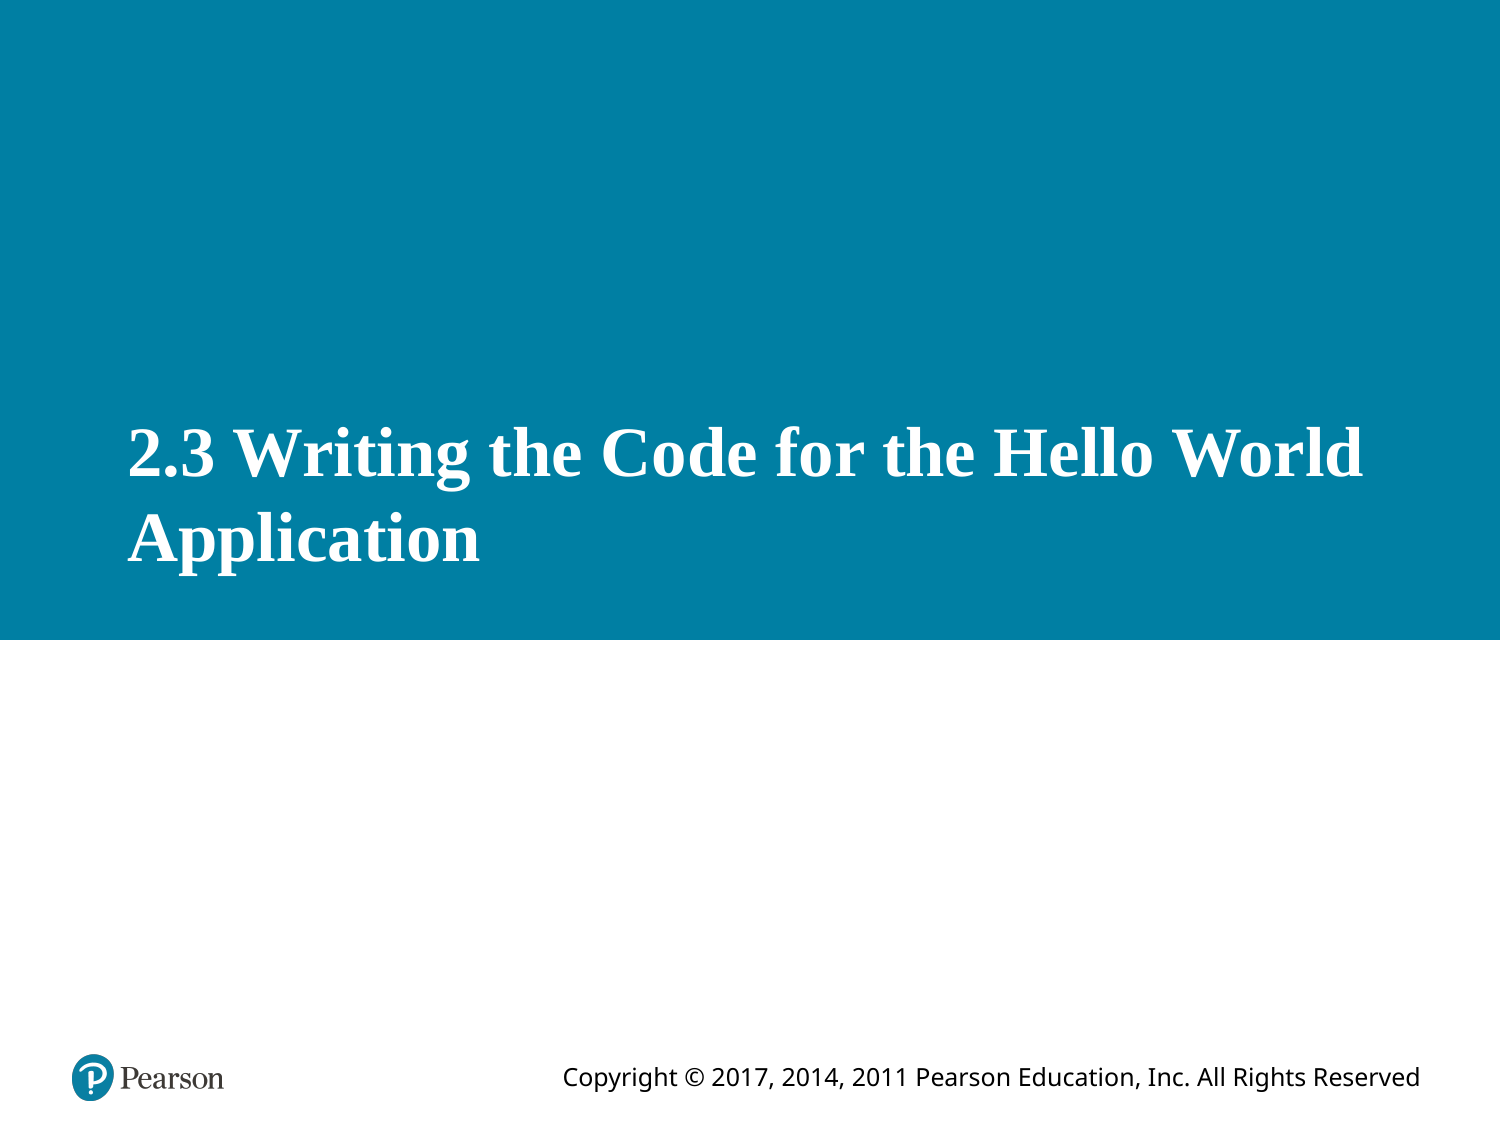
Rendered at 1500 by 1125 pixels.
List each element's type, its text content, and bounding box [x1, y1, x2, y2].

picture [98, 1054, 224, 1101]
picture [80, 1063, 106, 1088]
picture [72, 1087, 83, 1101]
title 2.3 Writing the Code for the Hello World Application [112, 372, 1388, 591]
picture [72, 1054, 88, 1070]
